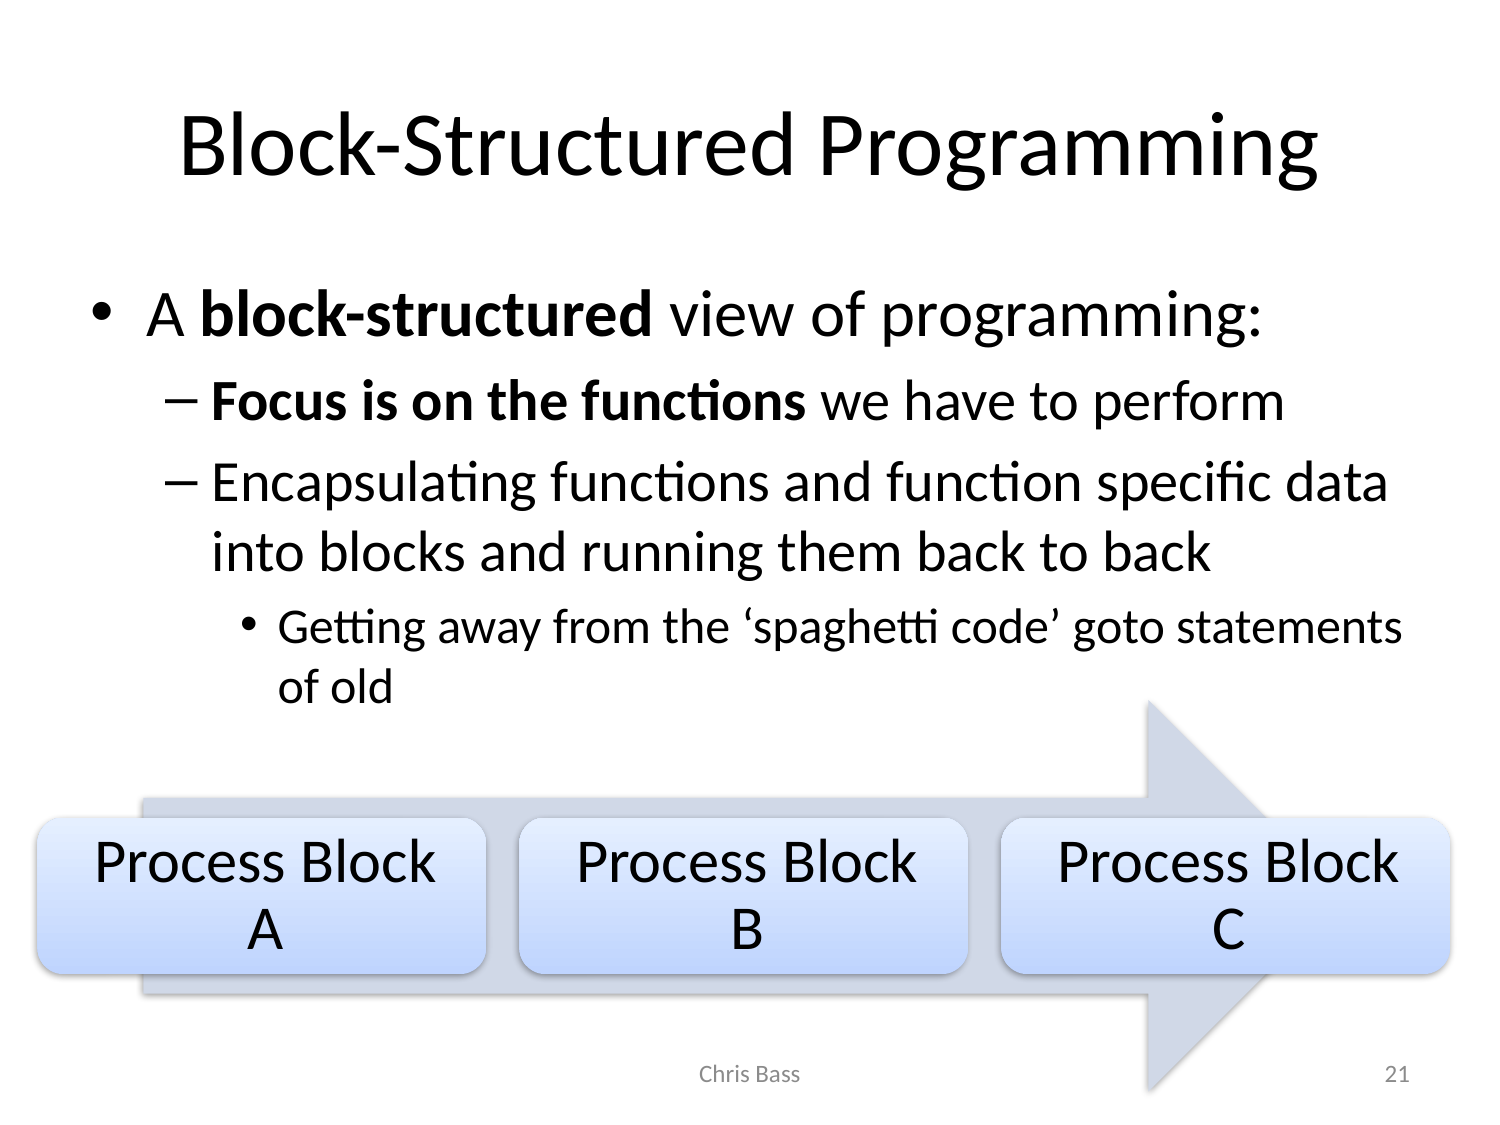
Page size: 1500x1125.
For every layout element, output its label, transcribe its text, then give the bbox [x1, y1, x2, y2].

title Block-Structured Programming [75, 45, 1425, 233]
list A block-structured view of programming: Focus is on the functions we have to perform Encapsulating functions and function specific data into blocks and running them back to back Getting away from the ‘spaghetti code’ goto statements of old [75, 262, 1425, 698]
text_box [37, 699, 1451, 1092]
